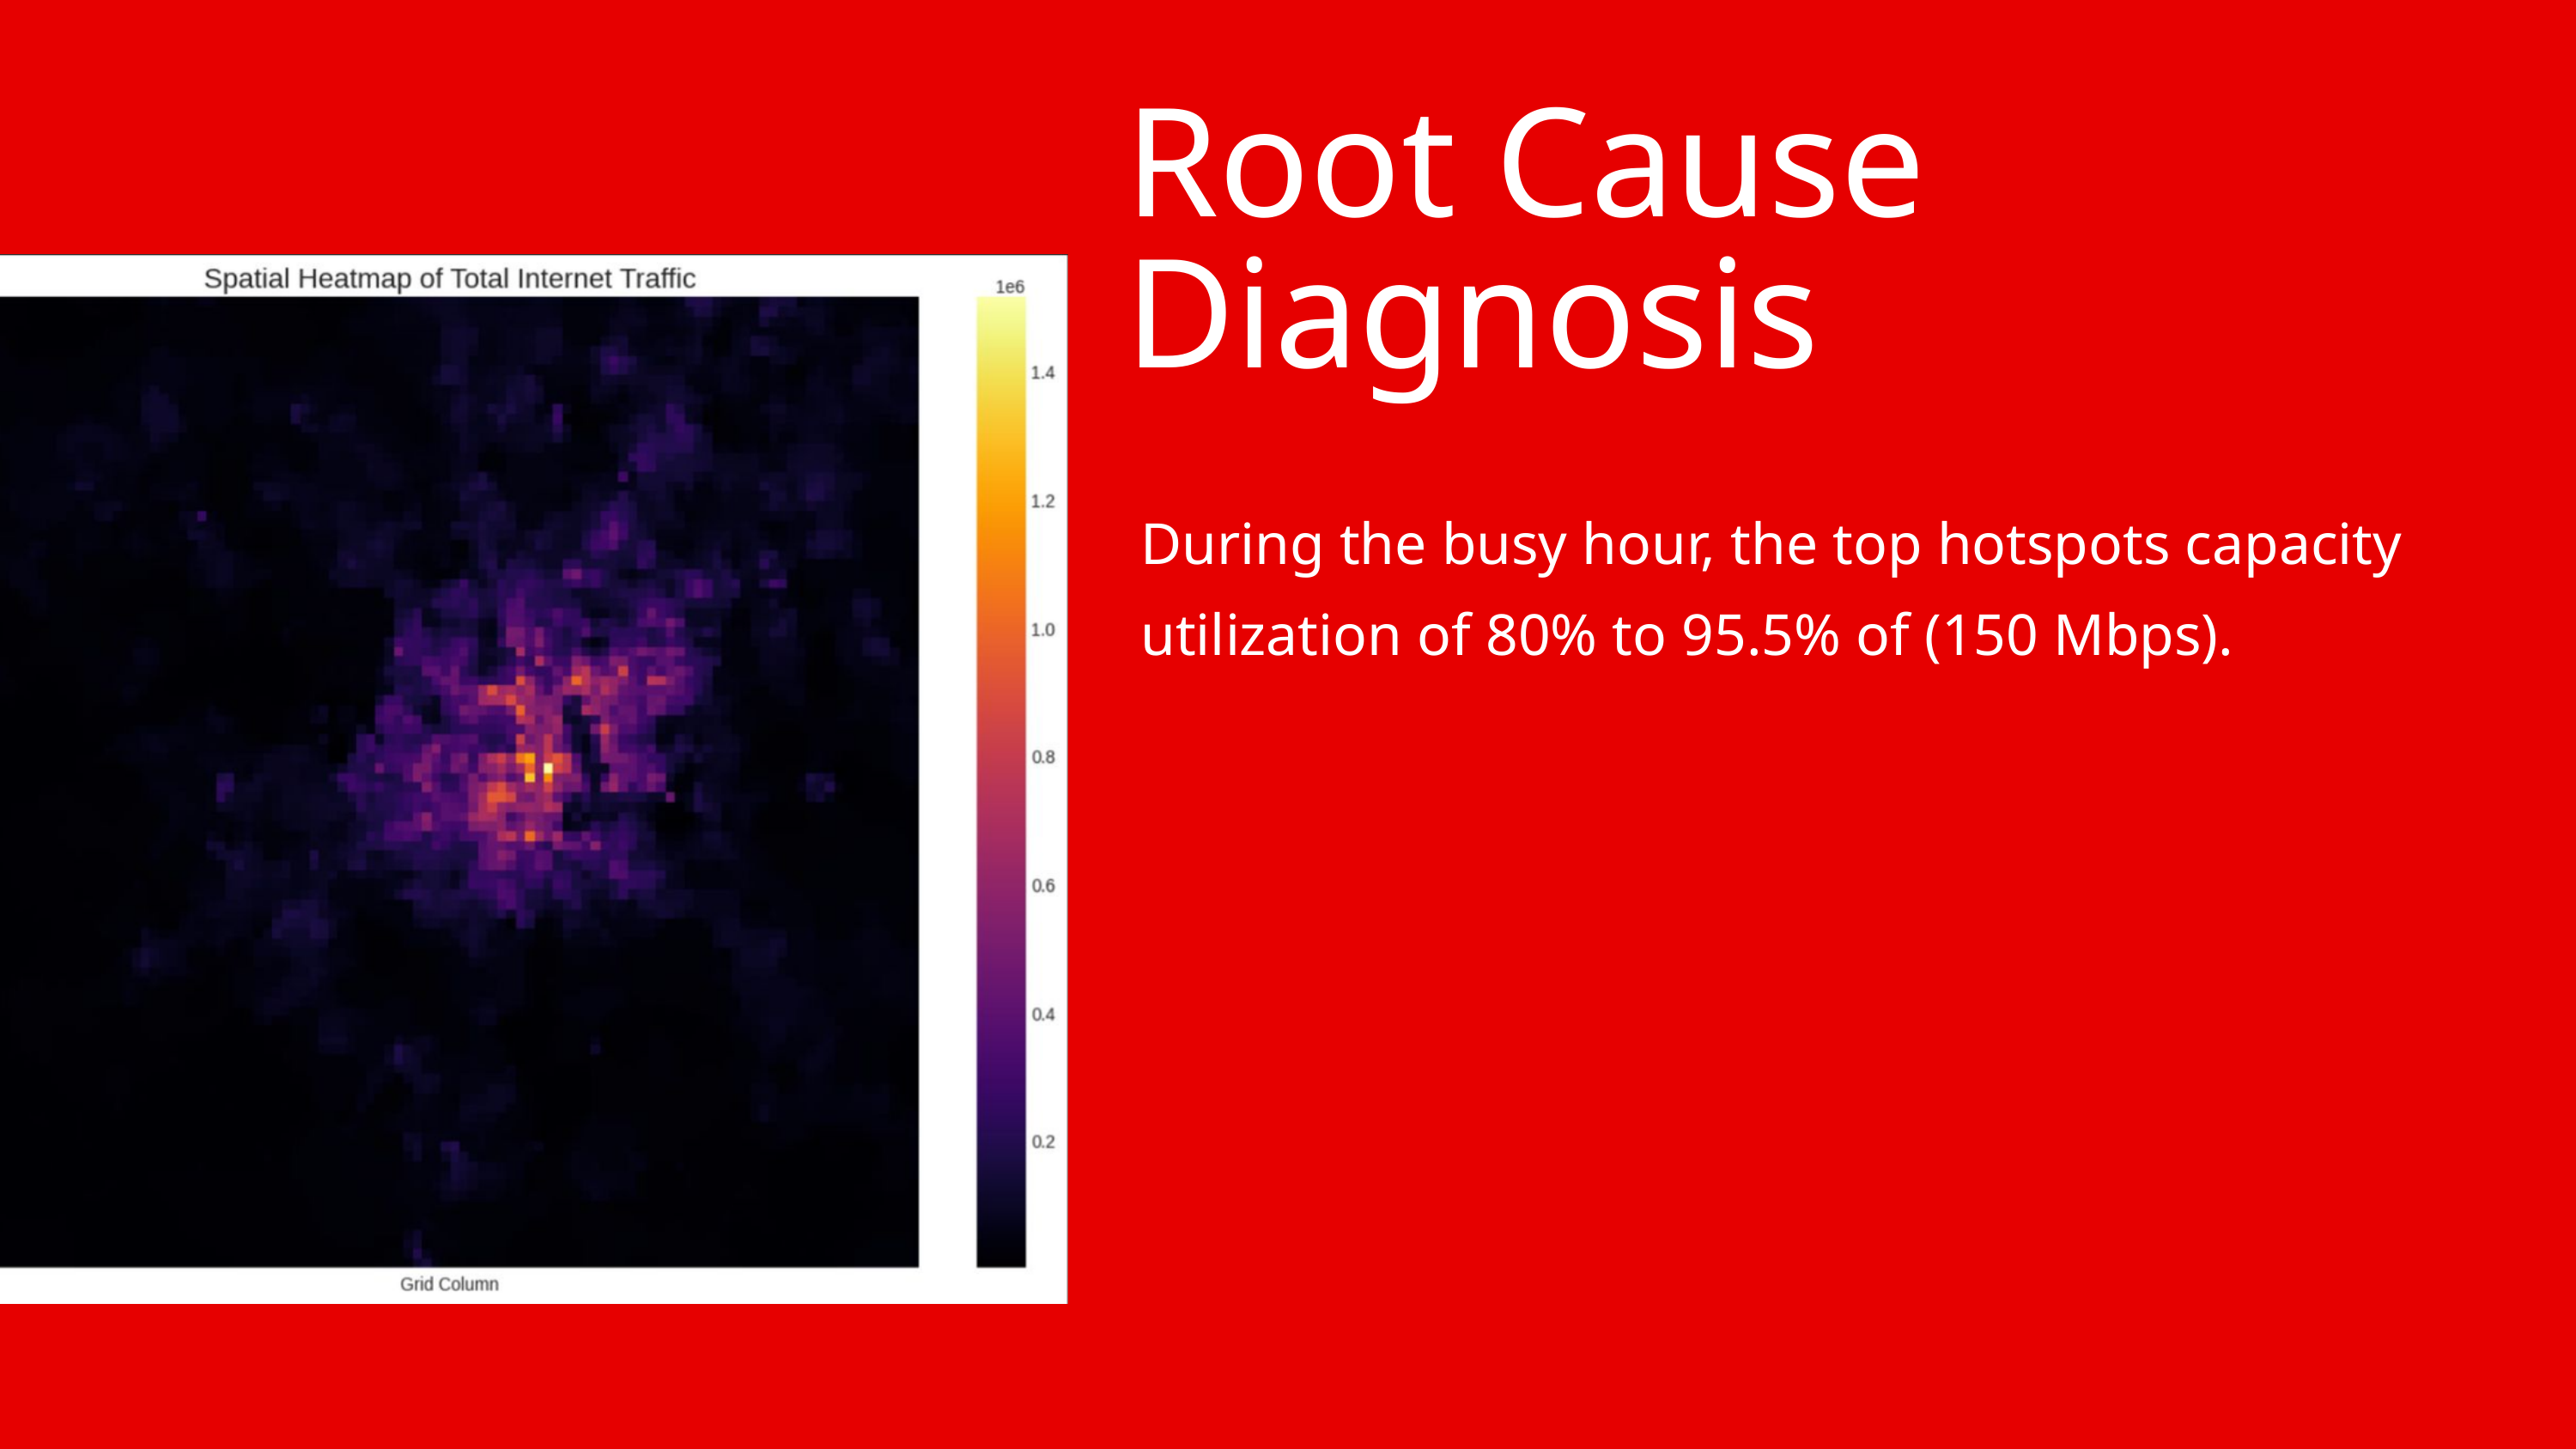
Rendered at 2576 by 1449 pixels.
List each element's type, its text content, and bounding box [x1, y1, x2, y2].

text_box [0, 254, 1068, 1304]
text_box Root Cause Diagnosis [1125, 96, 2576, 398]
text_box During the busy hour, the top hotspots capacity utilization of 80% to 95.5% of (150 Mbps). [1140, 484, 2576, 1034]
